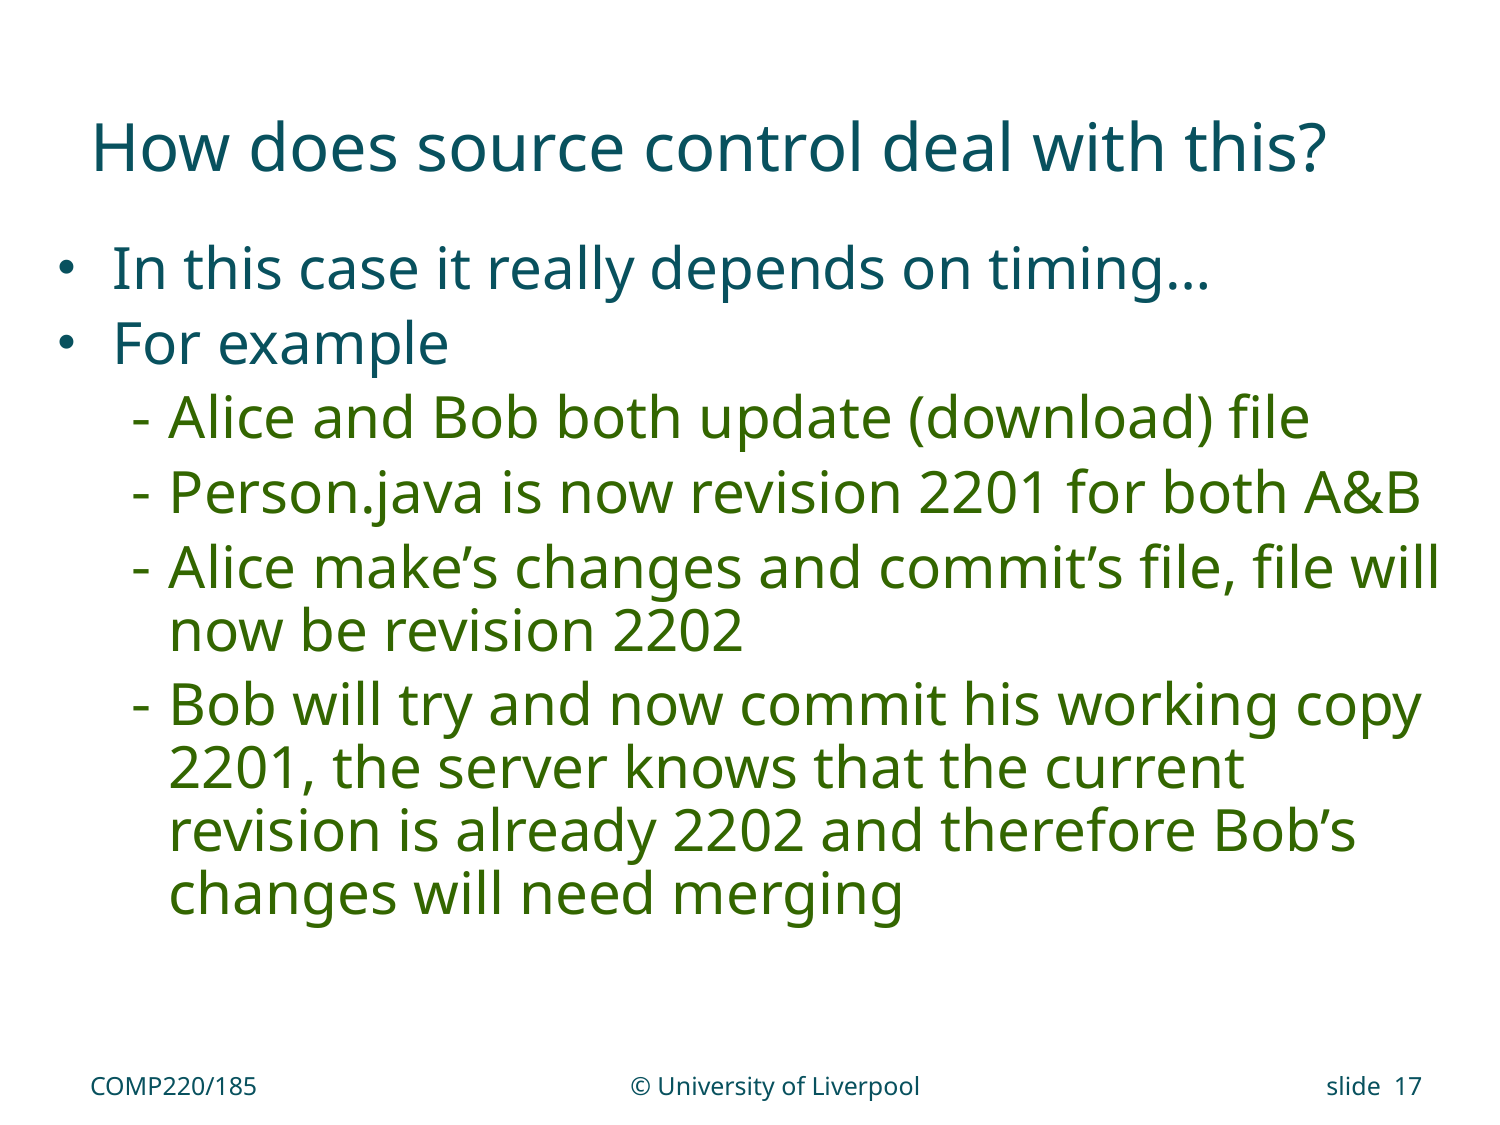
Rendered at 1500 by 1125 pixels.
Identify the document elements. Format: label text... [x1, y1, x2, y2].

footer COMP220/185 [74, 1062, 575, 1125]
title How does source control deal with this? [75, 90, 1425, 199]
slide_number © University of Liverpool [600, 1062, 951, 1125]
slide_number slide 17 [1212, 1062, 1438, 1113]
list In this case it really depends on timing… For example Alice and Bob both update (download) file Person.java is now revision 2201 for both A&B Alice make’s changes and commit’s file, file will now be revision 2202 Bob will try and now commit his working copy 2201, the server knows that the current revision is already 2202 and therefore Bob’s changes will need merging [41, 231, 1471, 982]
